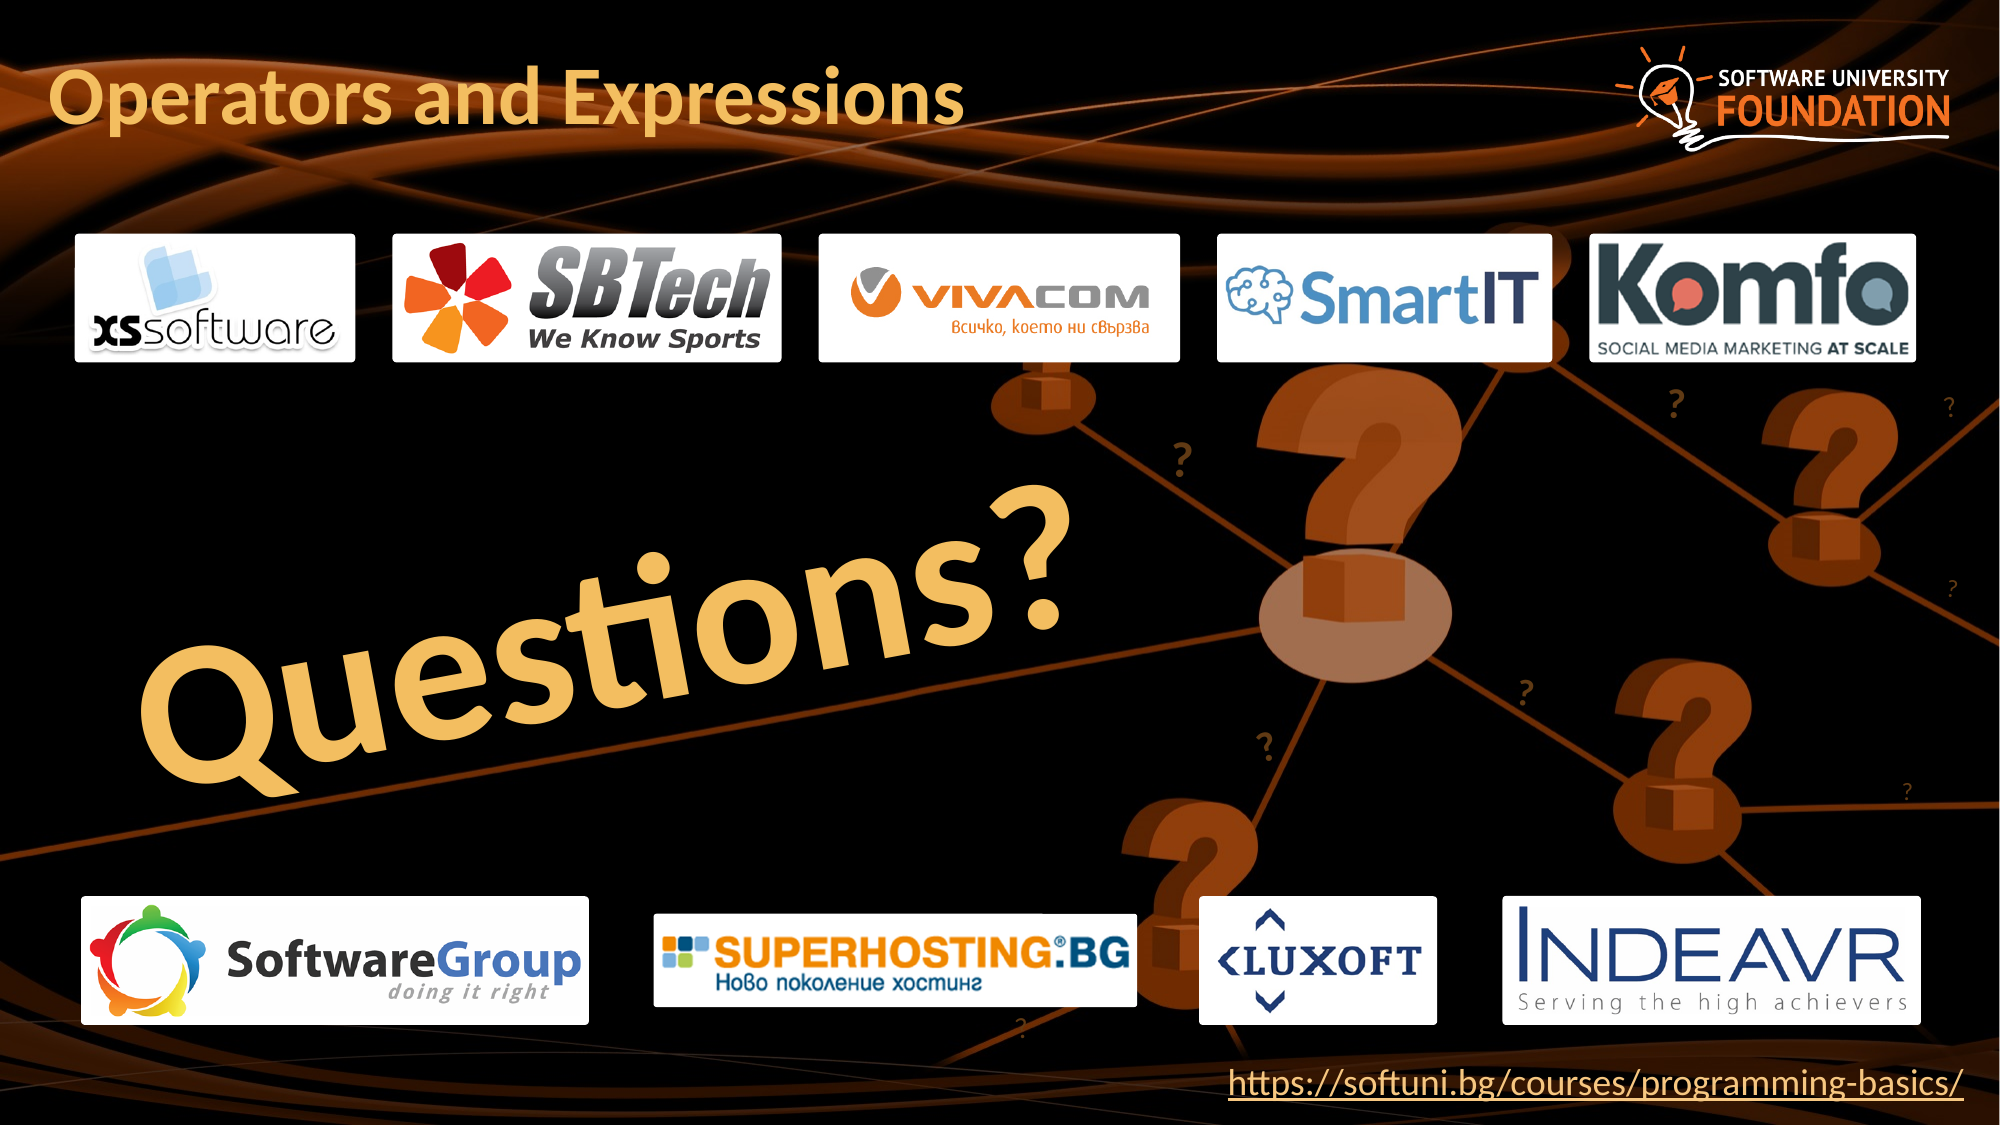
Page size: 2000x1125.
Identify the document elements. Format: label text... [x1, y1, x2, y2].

title Operators and Expressions [30, 6, 1602, 189]
list https://softuni.bg/courses/programming-basics/ [250, 1050, 1971, 1125]
picture [0, 0, 2000, 1125]
